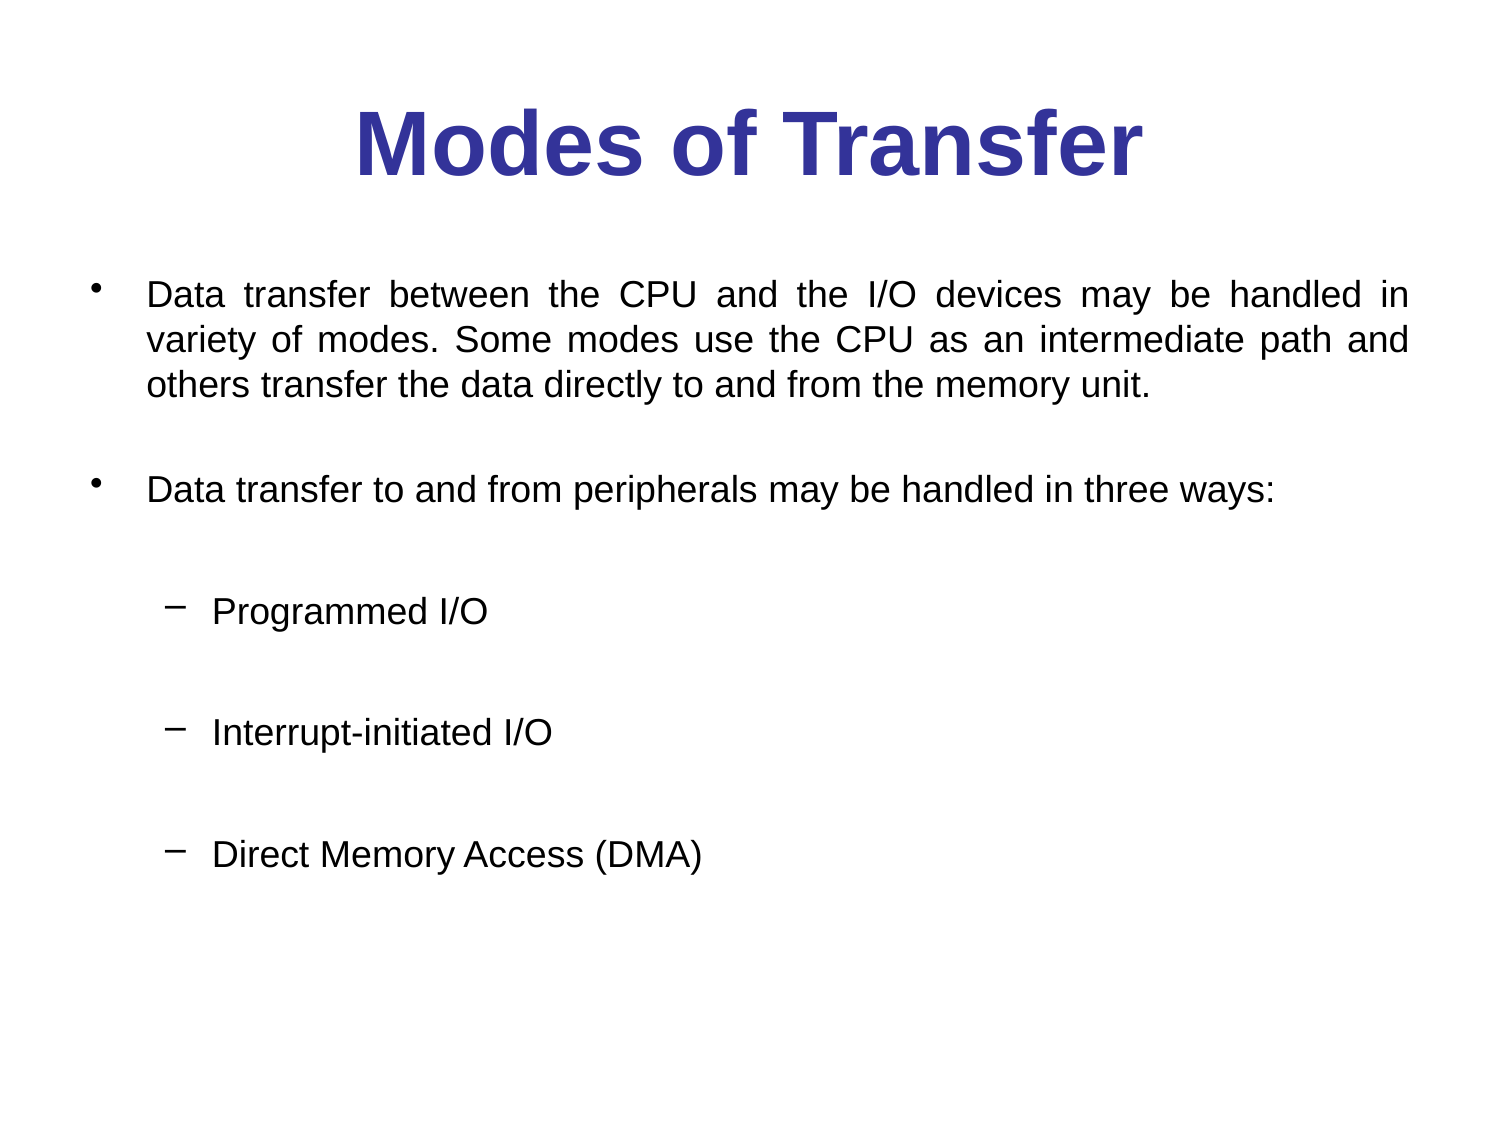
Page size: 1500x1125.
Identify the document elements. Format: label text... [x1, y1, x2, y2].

title Modes of Transfer [74, 44, 1426, 233]
list Data transfer between the CPU and the I/O devices may be handled in variety of modes. Some modes use the CPU as an intermediate path and others transfer the data directly to and from the memory unit. Data transfer to and from peripherals may be handled in three ways: Programmed I/O Interrupt-initiated I/O Direct Memory Access (DMA) [74, 262, 1426, 1006]
